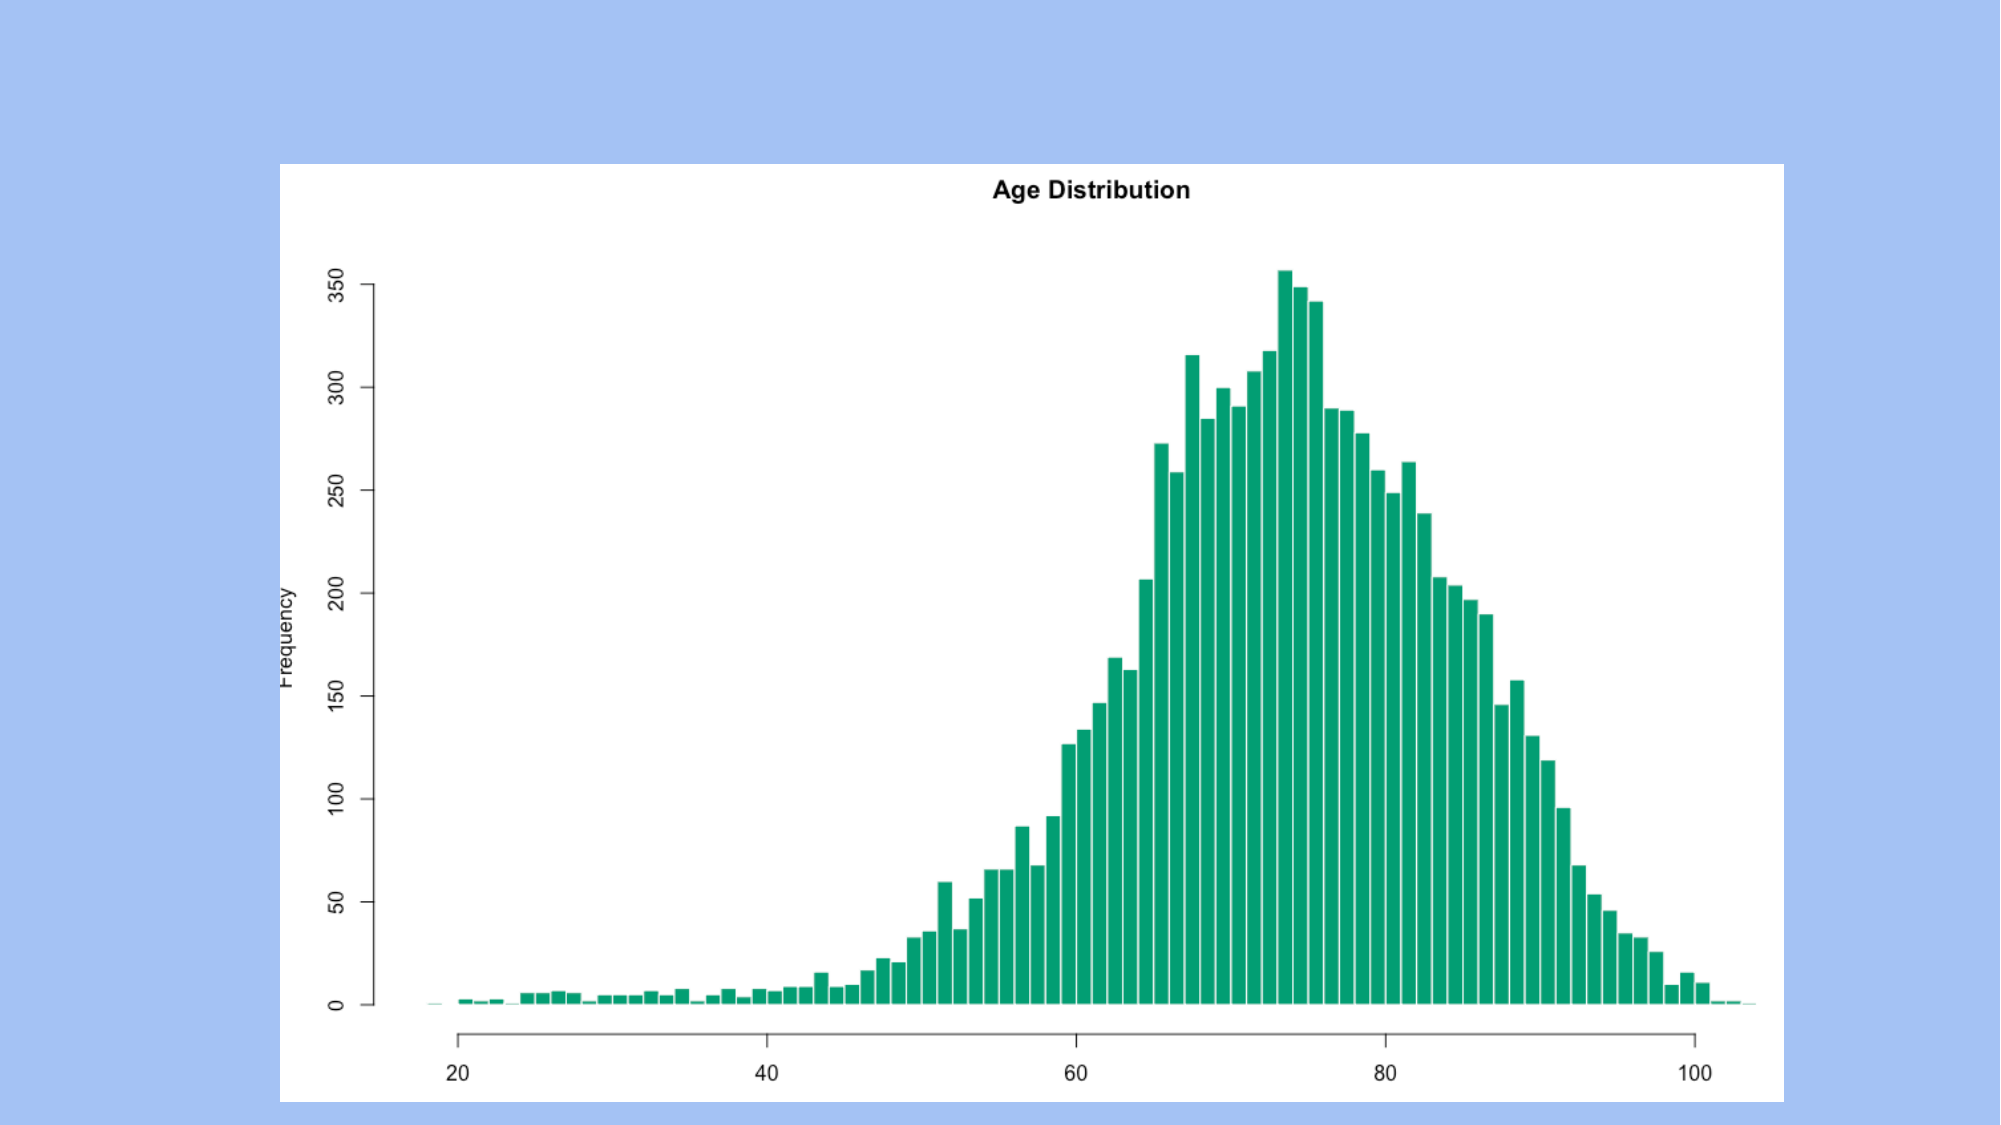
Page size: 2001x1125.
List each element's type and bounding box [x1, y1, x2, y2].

picture [280, 164, 1784, 1103]
